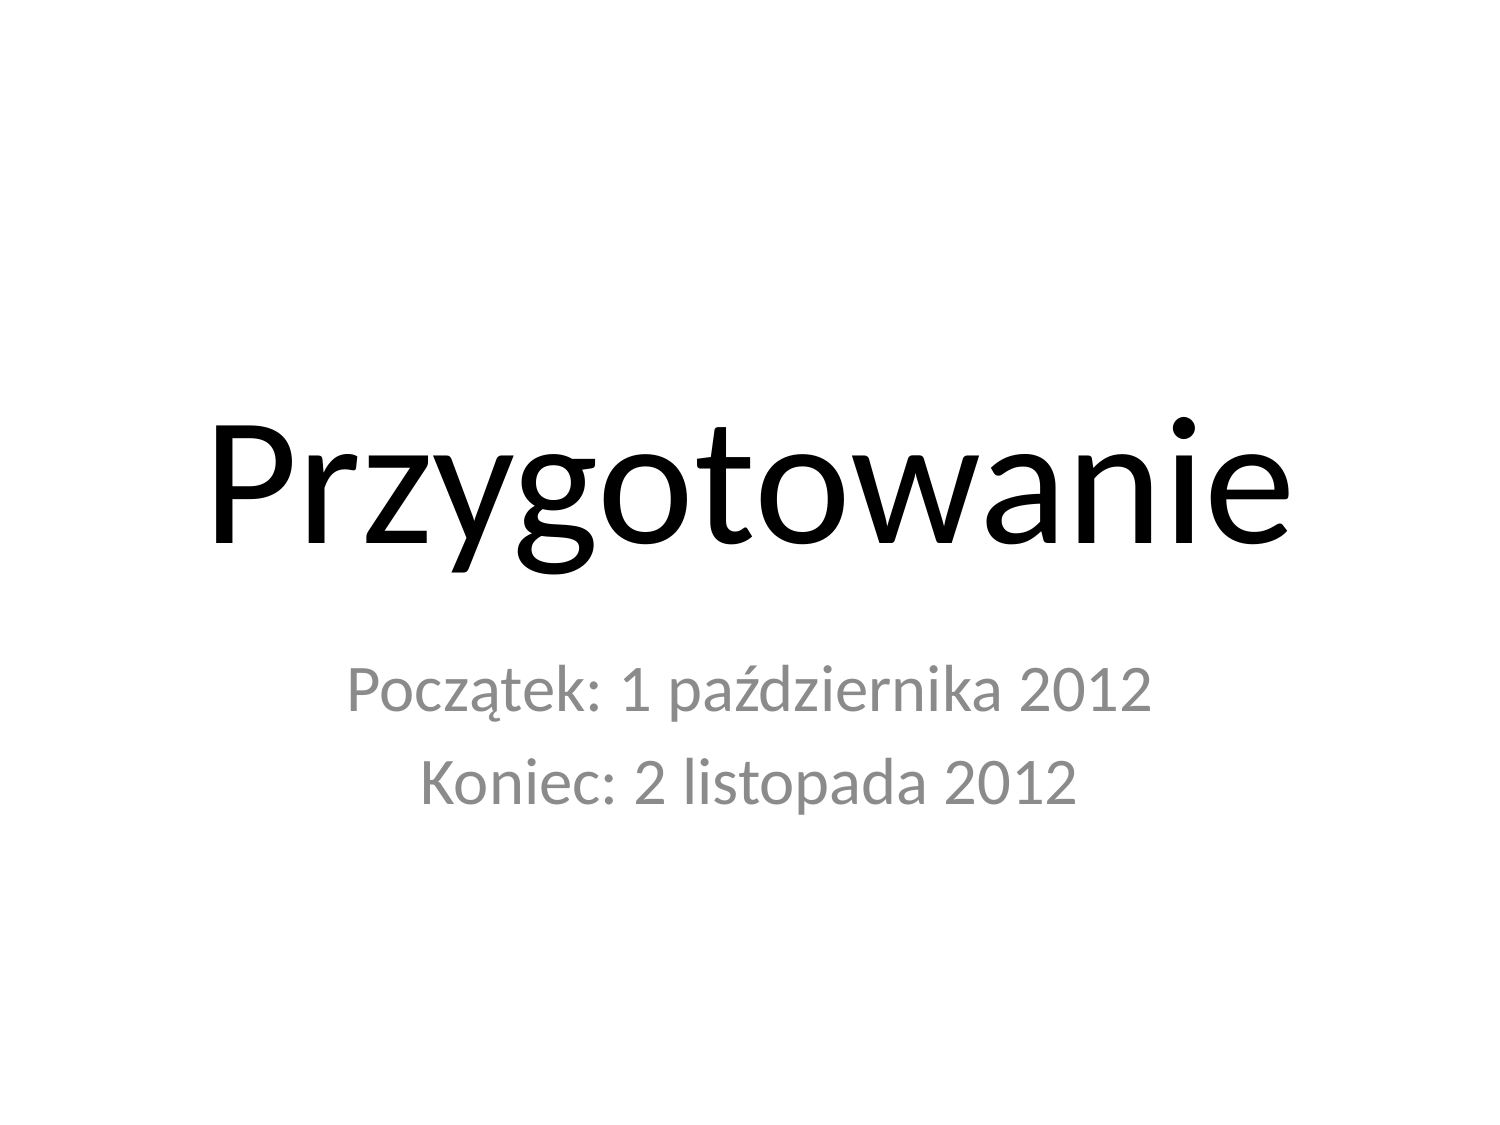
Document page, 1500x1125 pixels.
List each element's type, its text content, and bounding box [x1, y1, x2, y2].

subtitle Początek: 1 października 2012 Koniec: 2 listopada 2012 [225, 637, 1275, 925]
title Przygotowanie [112, 349, 1388, 591]
